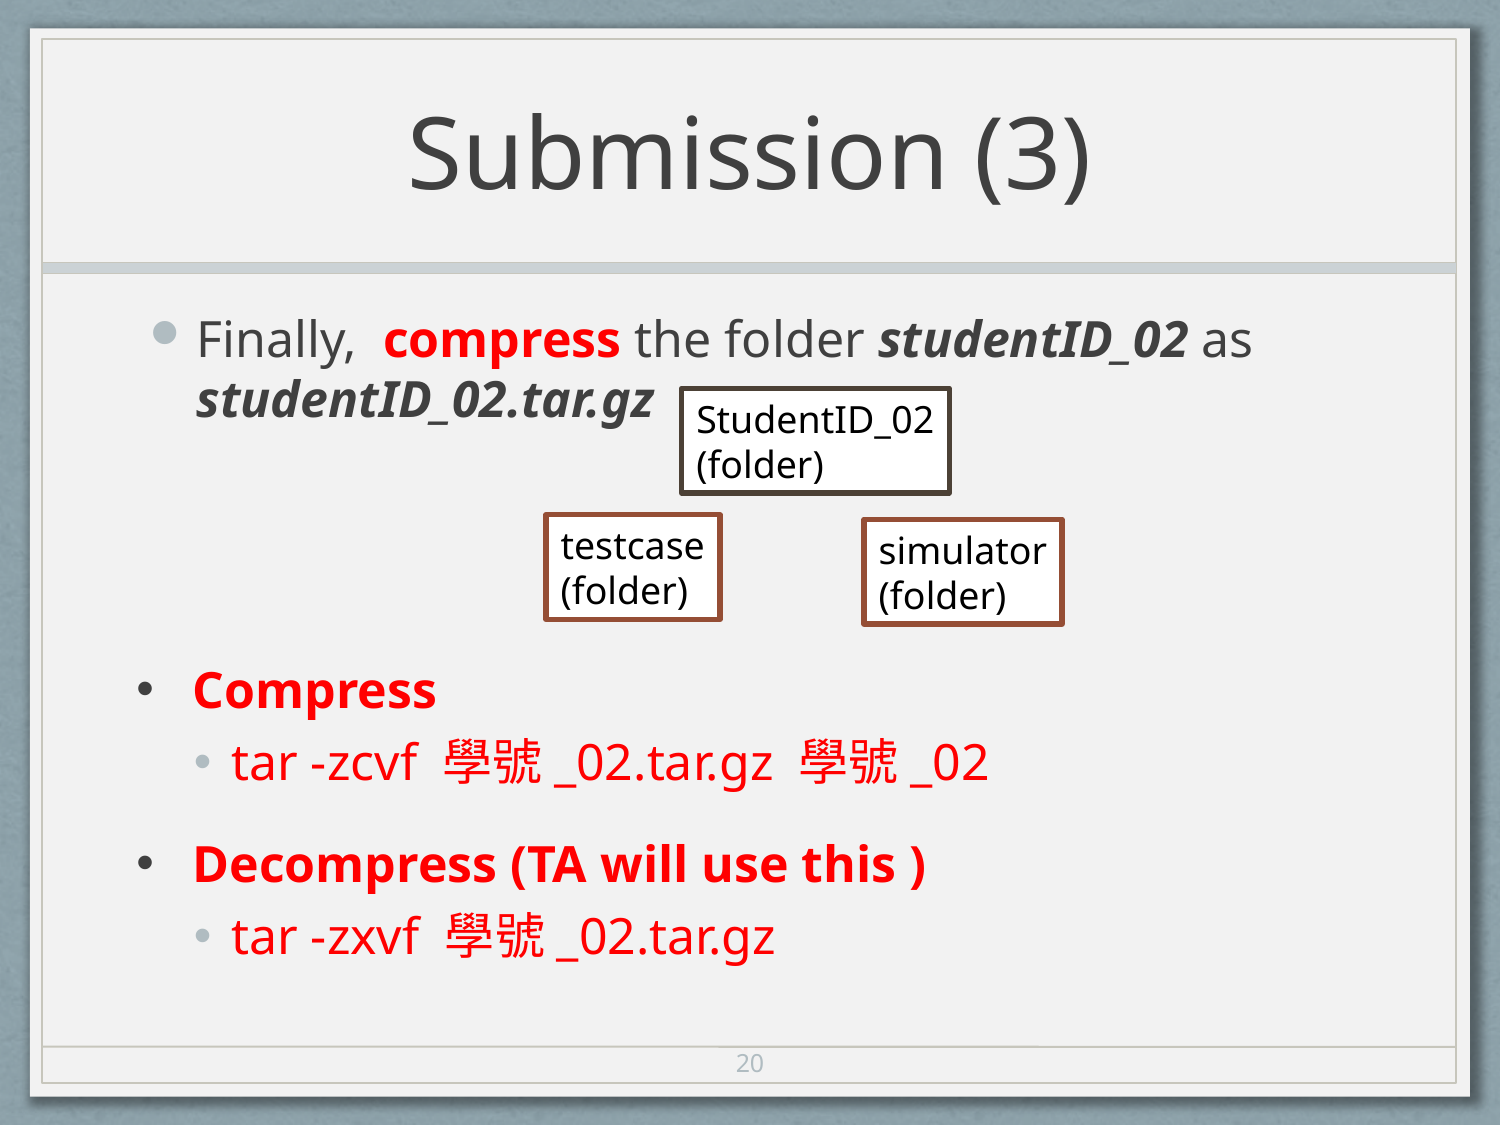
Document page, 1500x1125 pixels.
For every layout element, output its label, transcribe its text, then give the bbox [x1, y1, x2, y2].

text_box StudentID_02 (folder) [679, 386, 952, 496]
text_box testcase (folder) [543, 512, 723, 622]
text_box simulator (folder) [861, 517, 1065, 627]
list Finally, compress the folder studentID_02 as studentID_02.tar.gz Compress tar -zcvf 學號_02.tar.gz 學號_02 Decompress (TA will use this ) tar -zxvf 學號_02.tar.gz [121, 299, 1352, 1125]
title Submission (3) [147, 39, 1353, 261]
slide_number 20 [687, 1042, 813, 1088]
